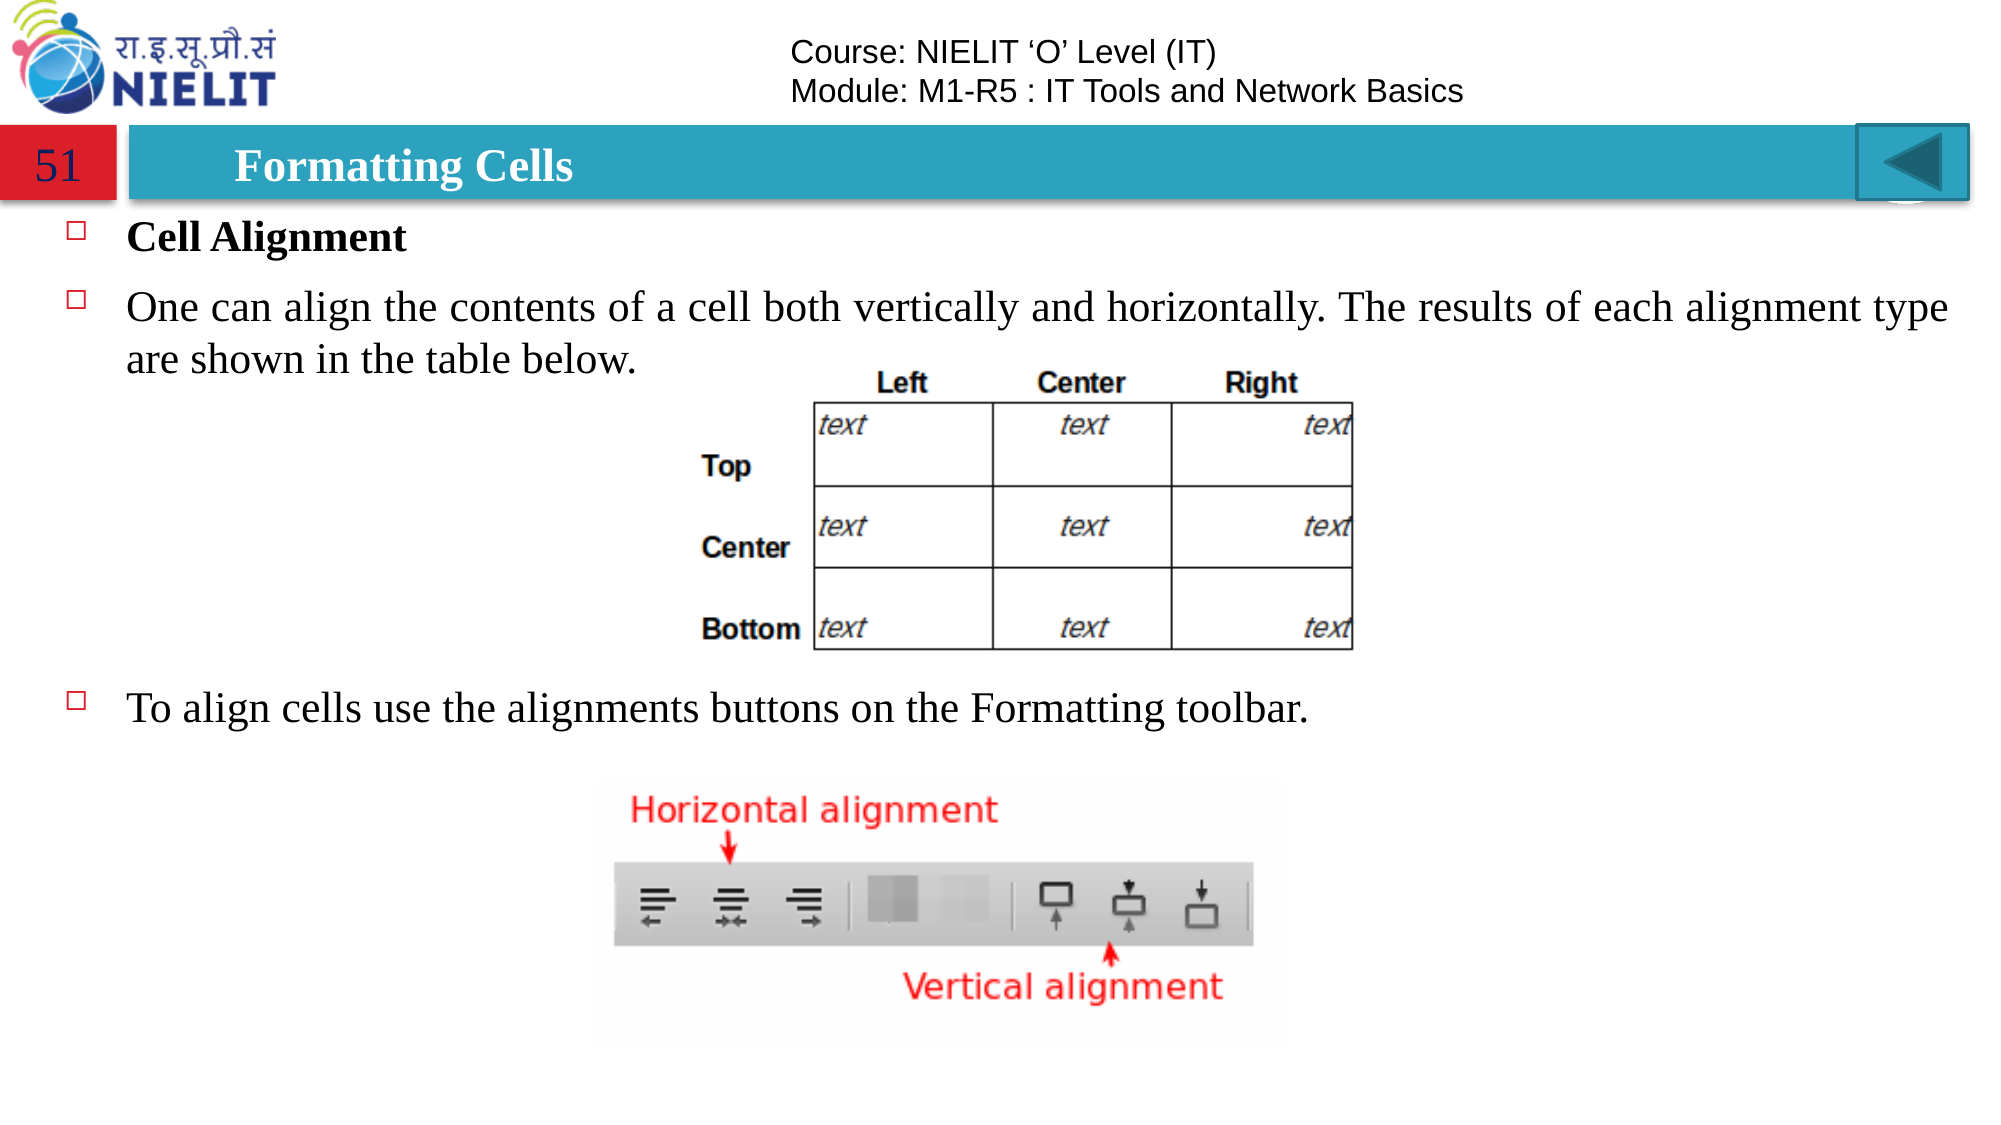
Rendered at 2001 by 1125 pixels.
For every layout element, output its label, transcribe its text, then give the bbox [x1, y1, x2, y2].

slide_number 51 [0, 125, 117, 200]
picture [12, 0, 276, 114]
title Formatting Cells [216, 125, 1969, 200]
picture [594, 780, 1285, 1046]
picture [690, 357, 1378, 665]
picture [307, 10, 1891, 121]
list Cell Alignment One can align the contents of a cell both vertically and horizontally. The results of each alignment type are shown in the table below. To align cells use the alignments buttons on the Formatting toolbar. [46, 199, 1969, 1005]
